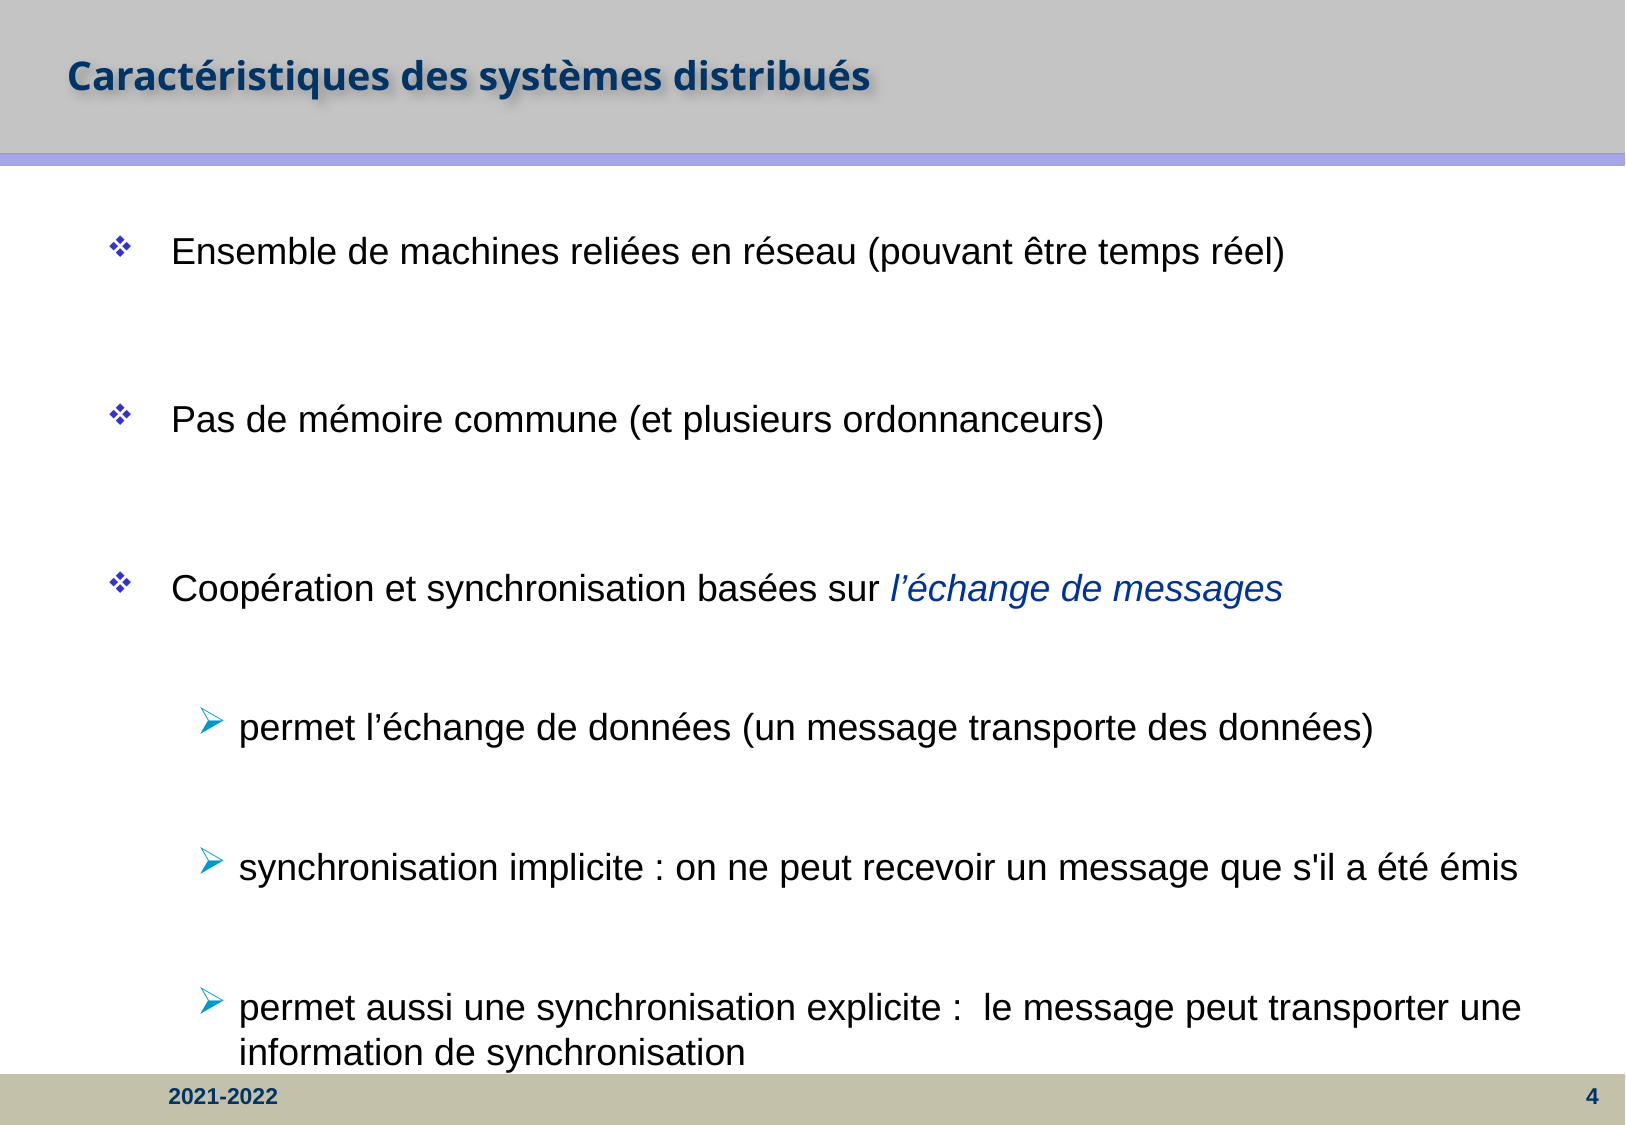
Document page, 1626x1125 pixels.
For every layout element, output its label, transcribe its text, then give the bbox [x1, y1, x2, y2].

title Caractéristiques des systèmes distribués [54, 0, 1612, 151]
list Ensemble de machines reliées en réseau (pouvant être temps réel) Pas de mémoire commune (et plusieurs ordonnanceurs) Coopération et synchronisation basées sur l’échange de messages permet l’échange de données (un message transporte des données) synchronisation implicite : on ne peut recevoir un message que s'il a été émis permet aussi une synchronisation explicite : le message peut transporter une information de synchronisation [95, 212, 1625, 1038]
